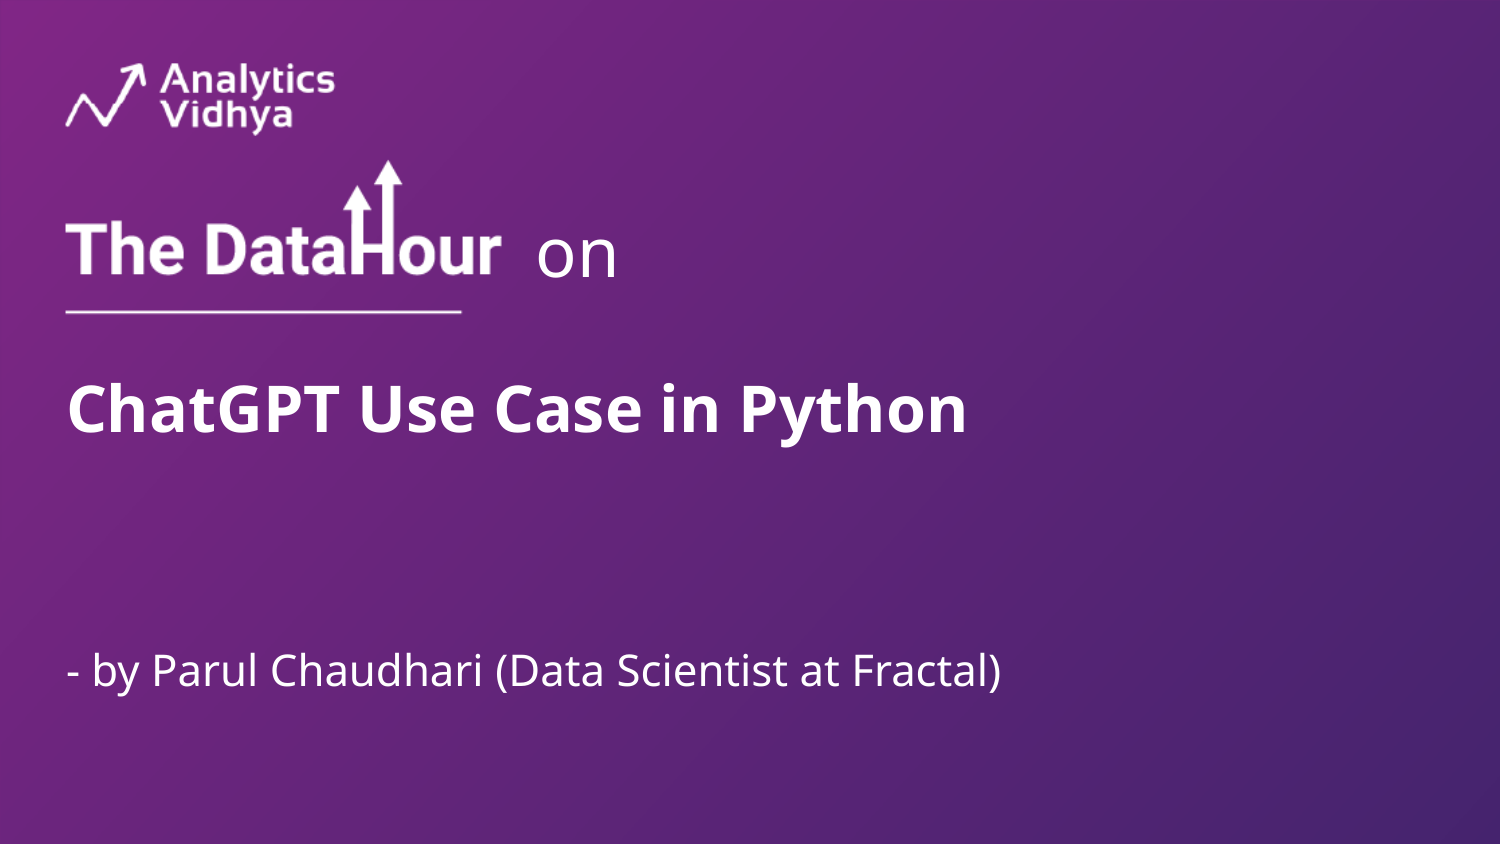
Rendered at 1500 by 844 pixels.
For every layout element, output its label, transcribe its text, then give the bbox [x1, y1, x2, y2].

picture [0, 0, 1500, 844]
text_box ChatGPT Use Case in Python [51, 352, 1416, 461]
text_box - by Parul Chaudhari (Data Scientist at Fractal) [51, 628, 1290, 711]
